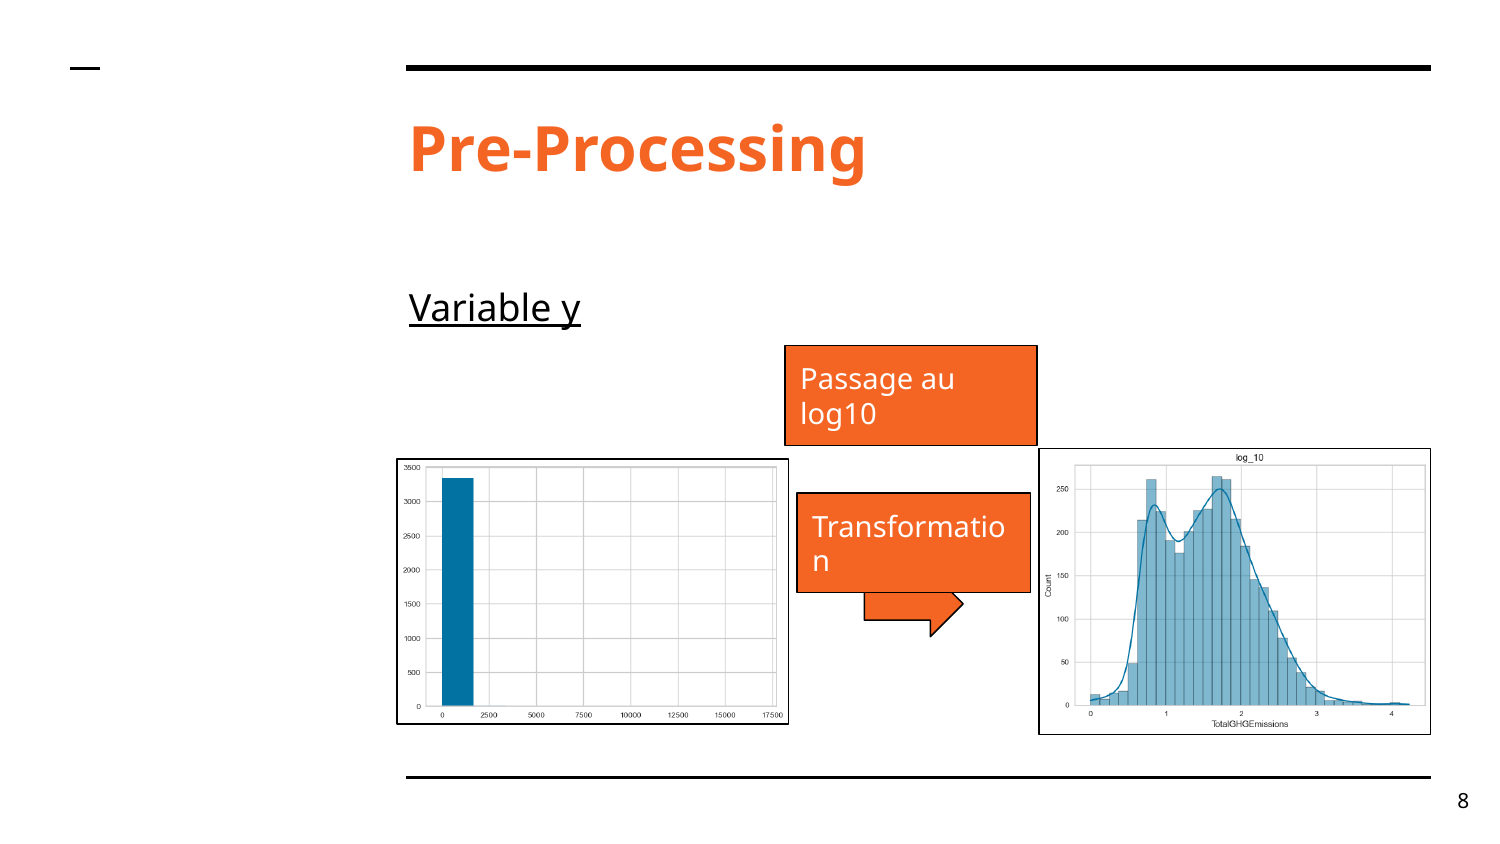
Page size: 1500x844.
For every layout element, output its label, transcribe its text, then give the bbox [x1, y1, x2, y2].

list Variable y [393, 261, 1431, 755]
text_box Passage au log10 [785, 345, 1037, 446]
picture [397, 459, 789, 724]
picture [1039, 448, 1431, 734]
title Pre-Processing [393, 94, 1431, 199]
slide_number ‹#› [1394, 769, 1484, 834]
text_box Transformation [797, 492, 1031, 593]
text_box [864, 593, 964, 637]
